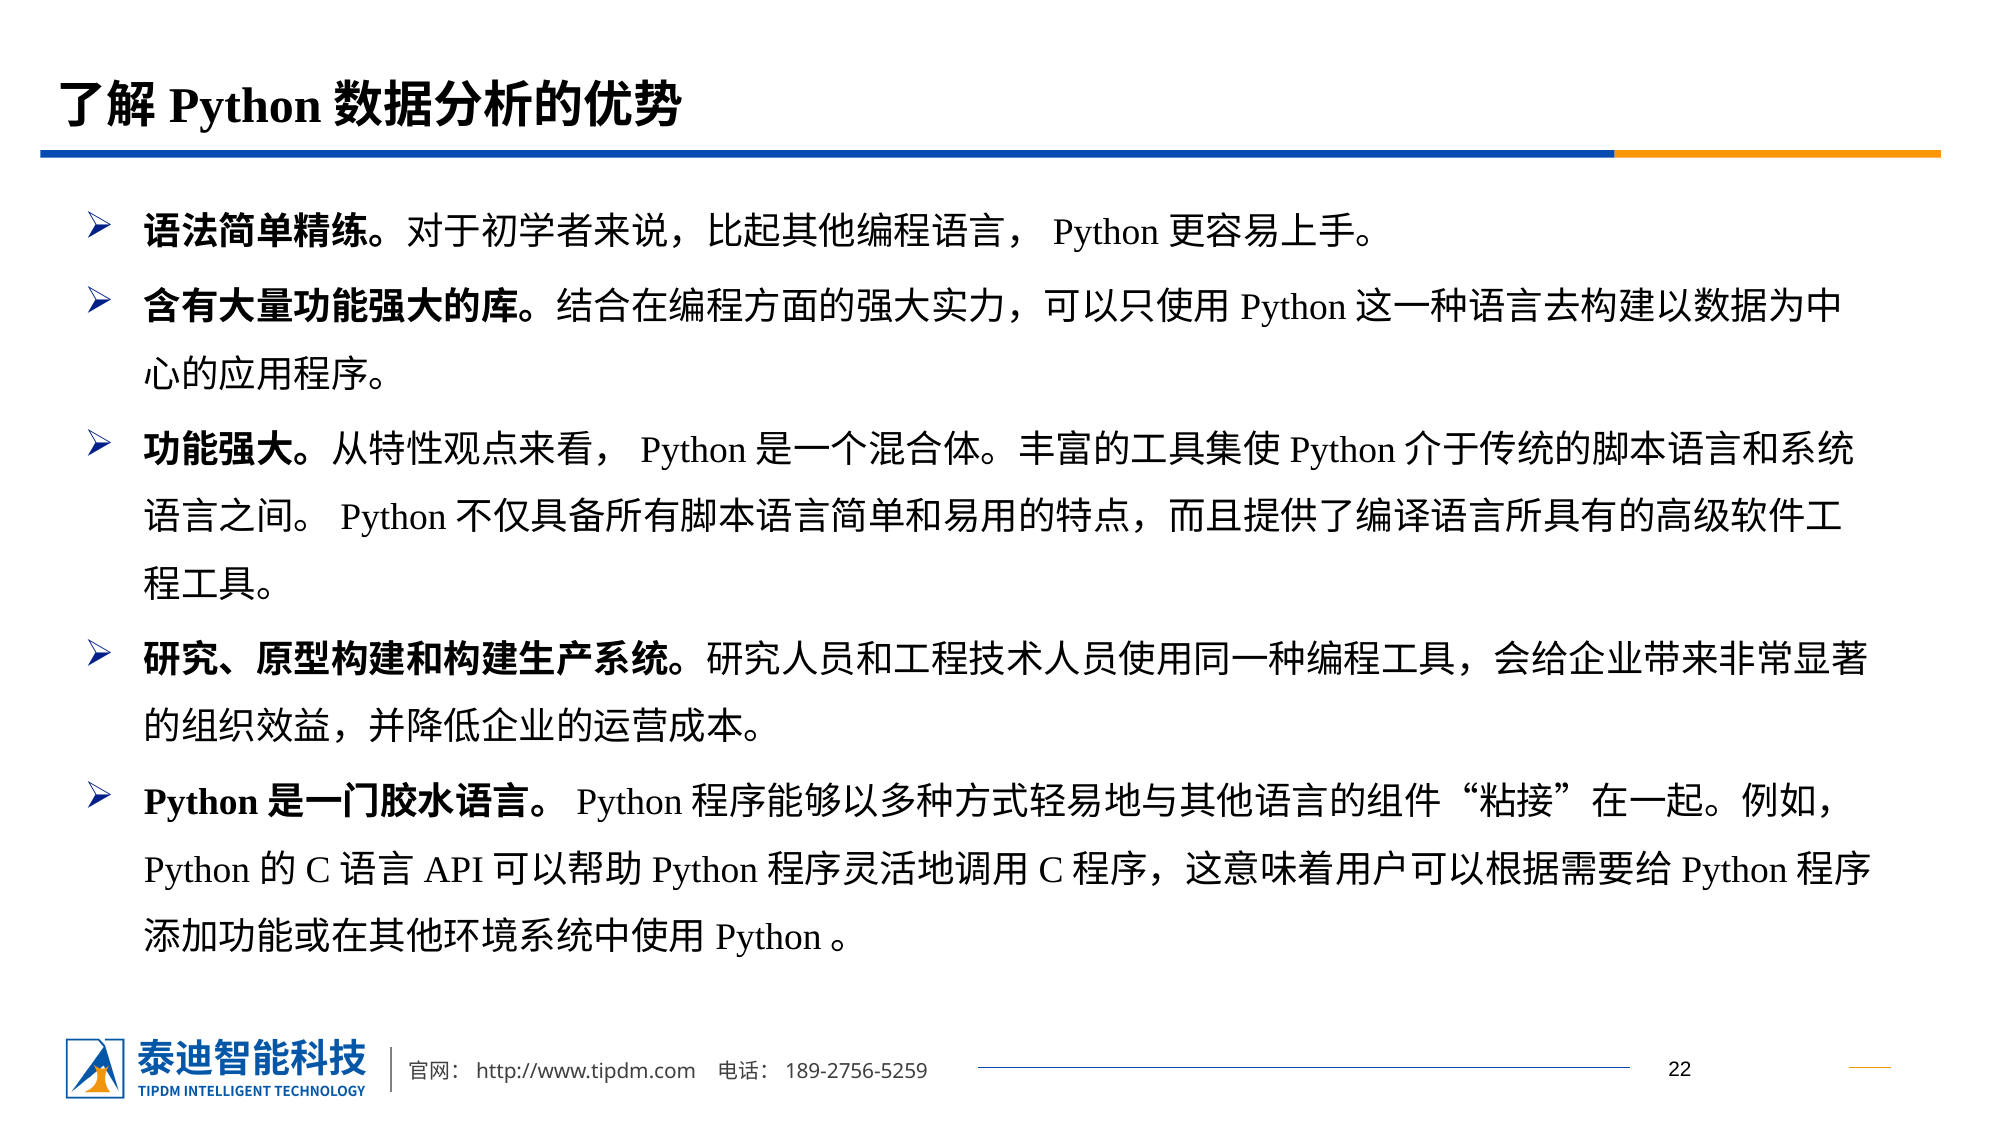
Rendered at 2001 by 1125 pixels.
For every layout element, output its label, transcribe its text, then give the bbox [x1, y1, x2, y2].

list 语法简单精练。对于初学者来说，比起其他编程语言，Python更容易上手。 含有大量功能强大的库。结合在编程方面的强大实力，可以只使用Python这一种语言去构建以数据为中心的应用程序。 功能强大。从特性观点来看，Python是一个混合体。丰富的工具集使Python介于传统的脚本语言和系统语言之间。Python不仅具备所有脚本语言简单和易用的特点，而且提供了编译语言所具有的高级软件工程工具。 研究、原型构建和构建生产系统。研究人员和工程技术人员使用同一种编程工具，会给企业带来非常显著的组织效益，并降低企业的运营成本。 Python是一门胶水语言。Python程序能够以多种方式轻易地与其他语言的组件“粘接”在一起。例如，Python的C语言API可以帮助Python程序灵活地调用C程序，这意味着用户可以根据需要给Python程序添加功能或在其他环境系统中使用Python。 [69, 177, 1892, 1005]
title 了解Python数据分析的优势 [41, 58, 1842, 146]
picture [52, 1028, 378, 1107]
